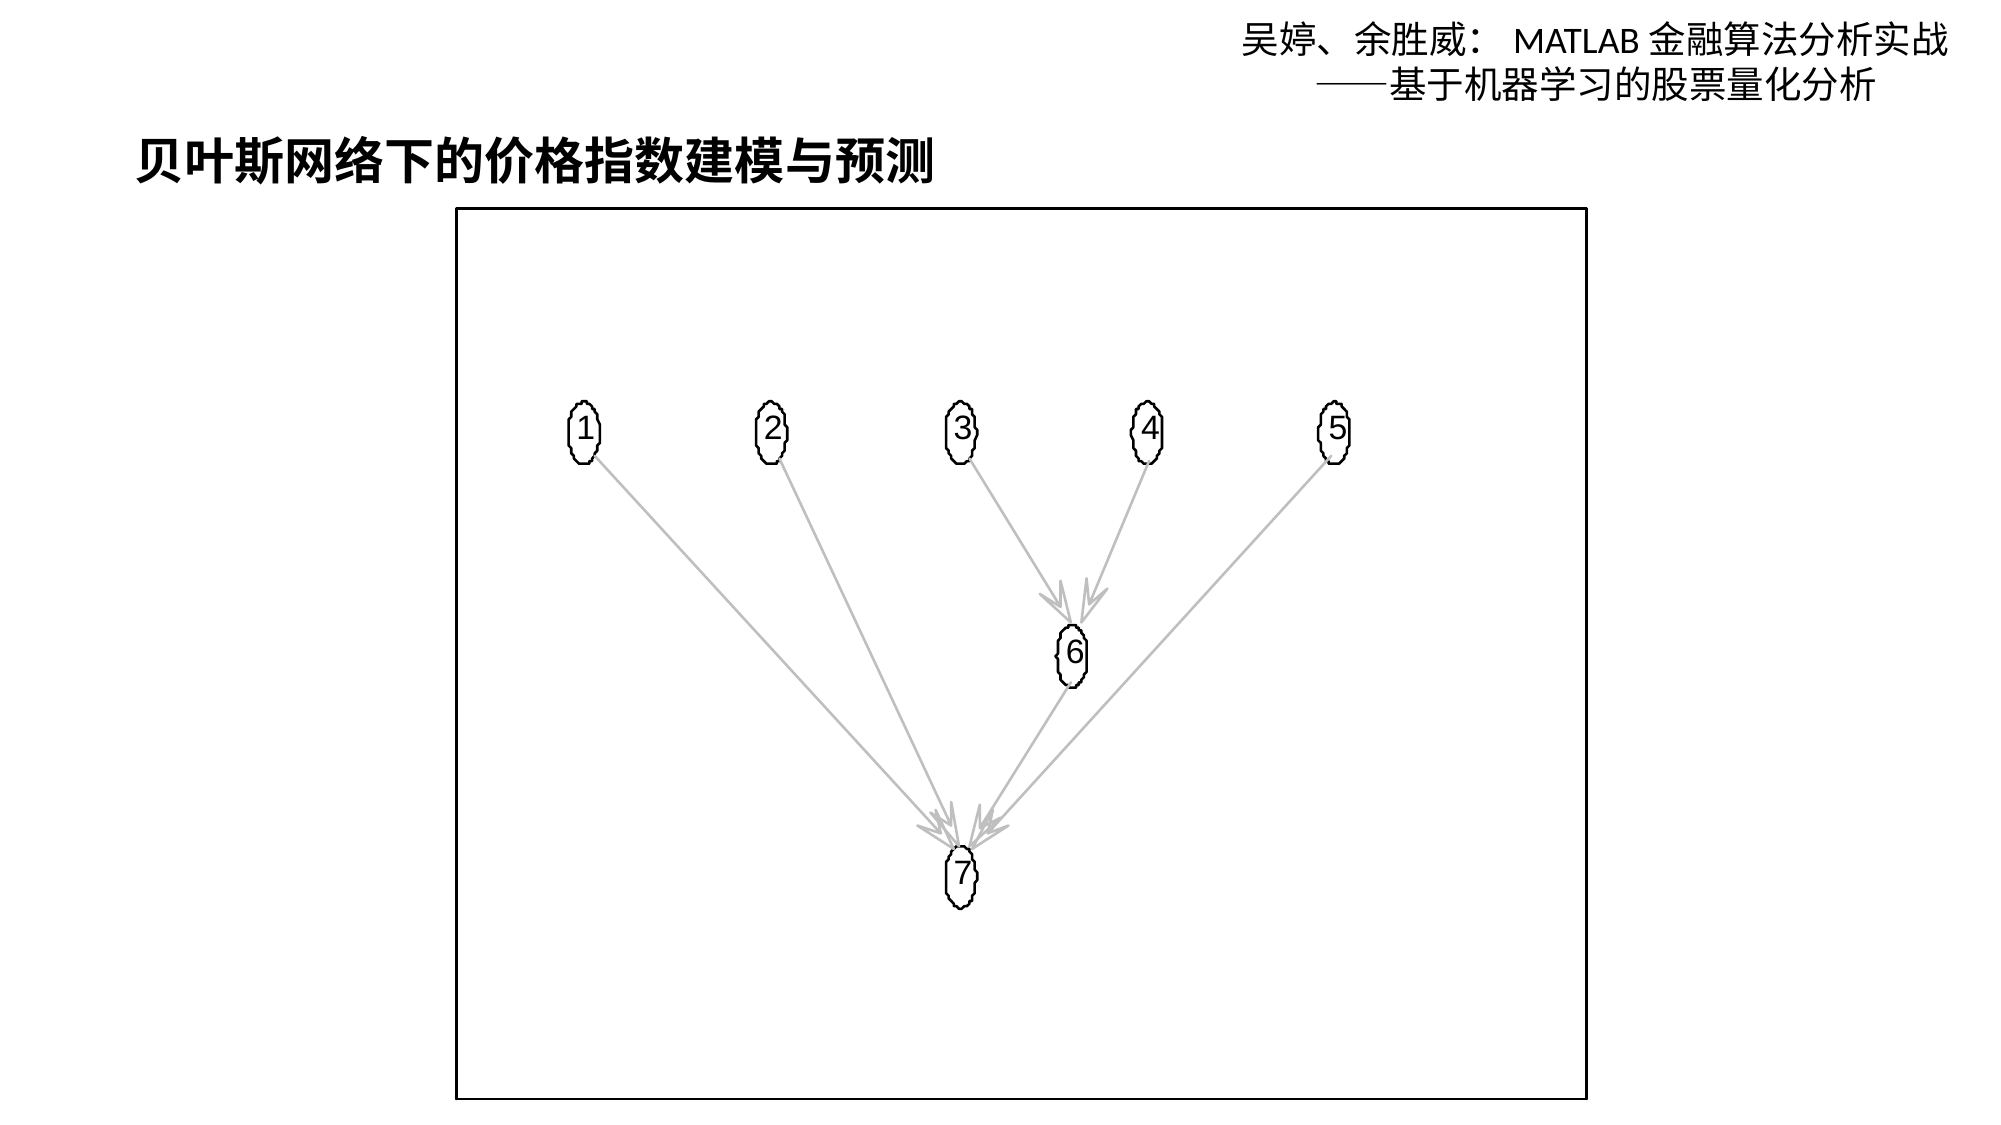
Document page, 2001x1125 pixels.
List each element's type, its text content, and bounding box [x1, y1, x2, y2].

text_box 贝叶斯网络下的价格指数建模与预测 [120, 122, 950, 198]
text_box 吴婷、余胜威：MATLAB金融算法分析实战——基于机器学习的股票量化分析 [1190, 0, 2000, 123]
picture [413, 198, 1623, 1125]
